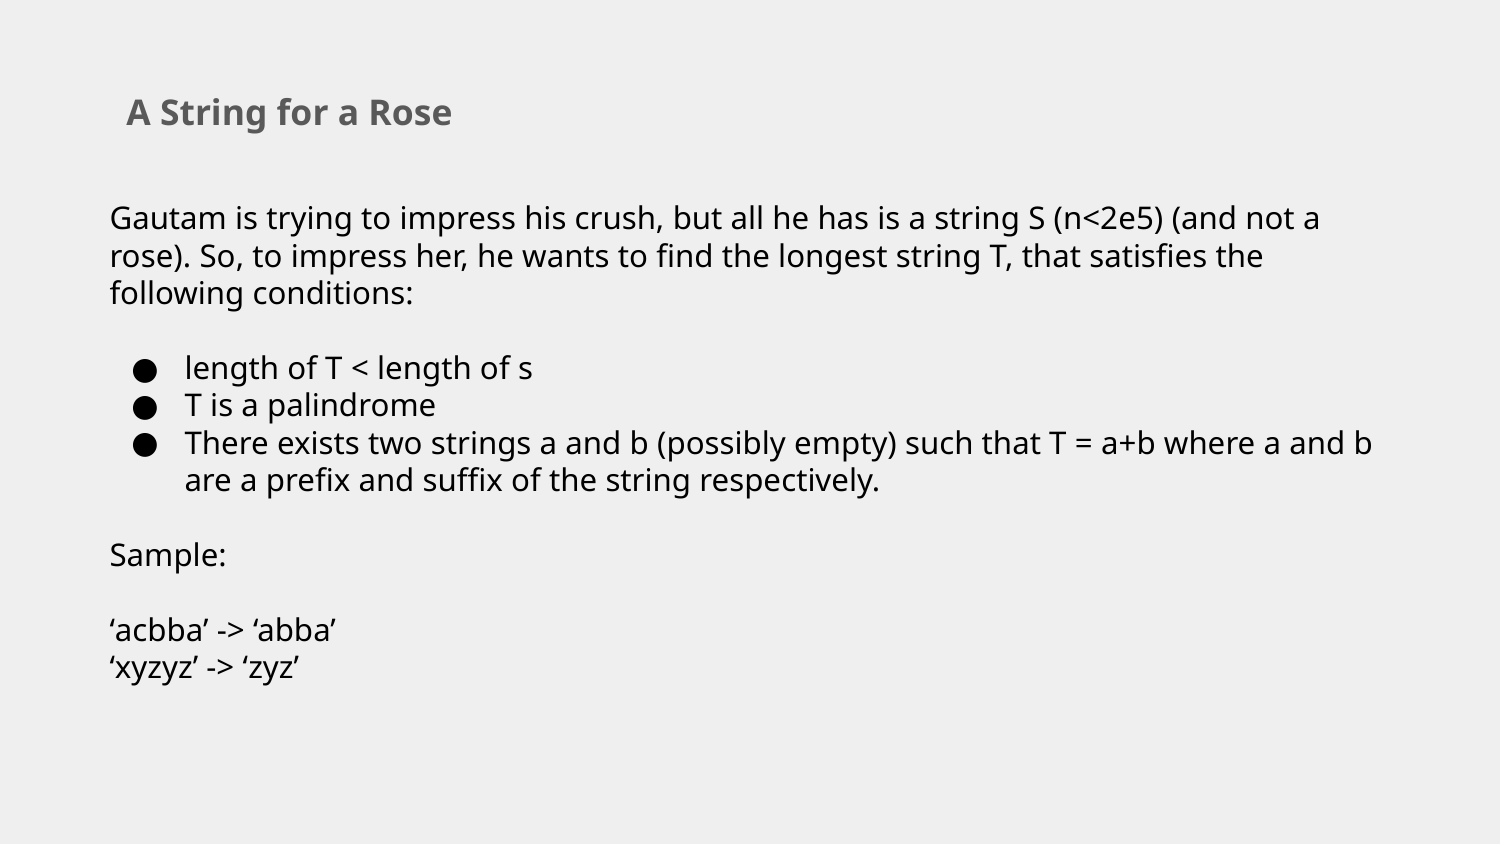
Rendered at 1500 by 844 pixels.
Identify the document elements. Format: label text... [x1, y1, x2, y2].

text_box Gautam is trying to impress his crush, but all he has is a string S (n<2e5) (and not a rose). So, to impress her, he wants to find the longest string T, that satisfies the following conditions: length of T < length of s T is a palindrome There exists two strings a and b (possibly empty) such that T = a+b where a and b are a prefix and suffix of the string respectively. Sample: ‘acbba’ -> ‘abba’ ‘xyzyz’ -> ‘zyz’ [94, 183, 1391, 704]
text_box A String for a Rose [111, 74, 1049, 163]
